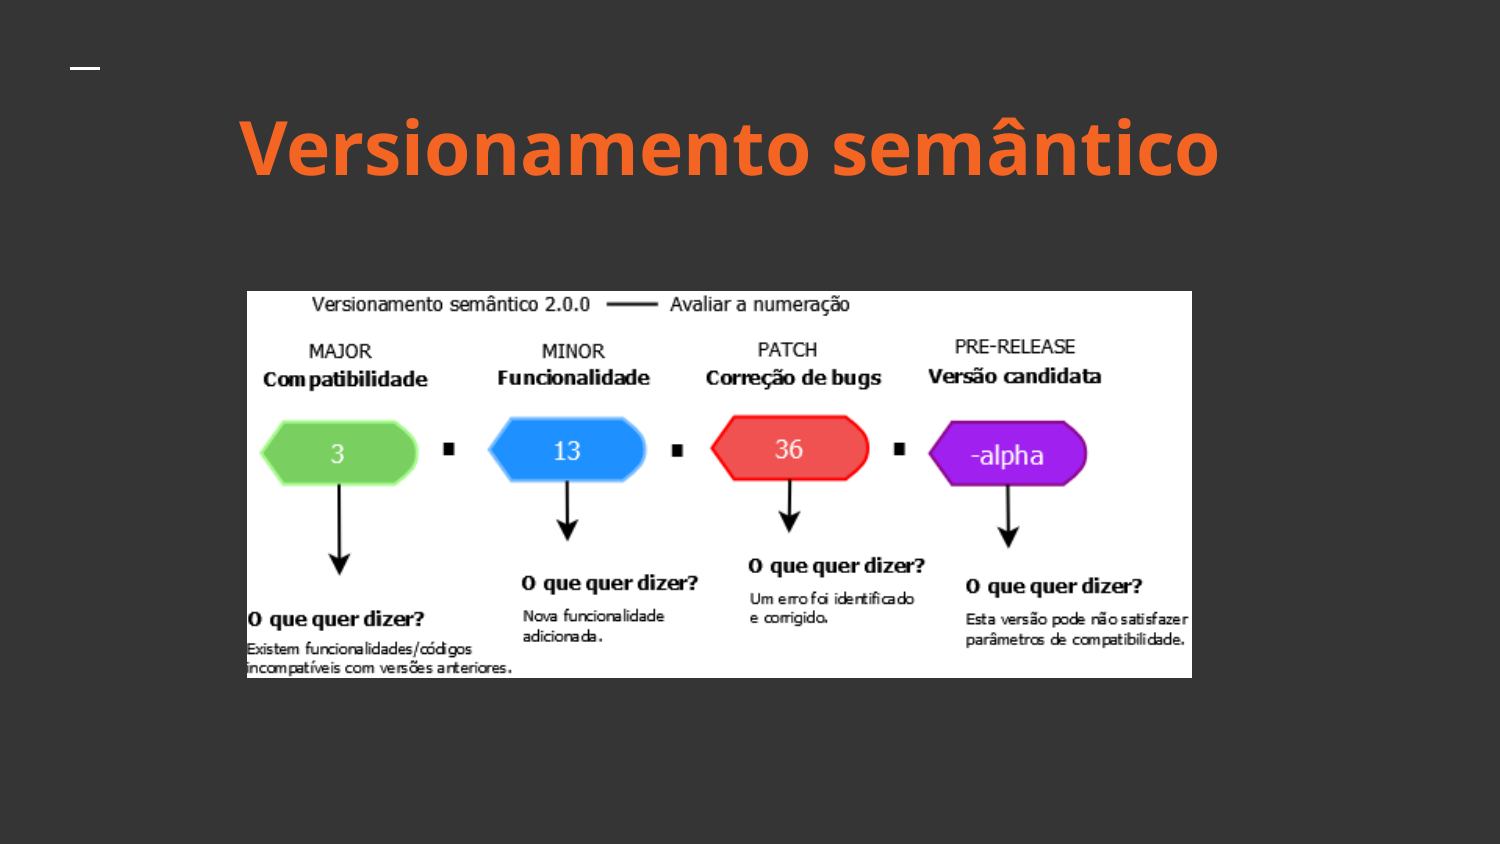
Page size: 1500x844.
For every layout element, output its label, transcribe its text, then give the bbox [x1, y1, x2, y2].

picture [247, 291, 1192, 678]
title Versionamento semântico [224, 85, 1322, 212]
